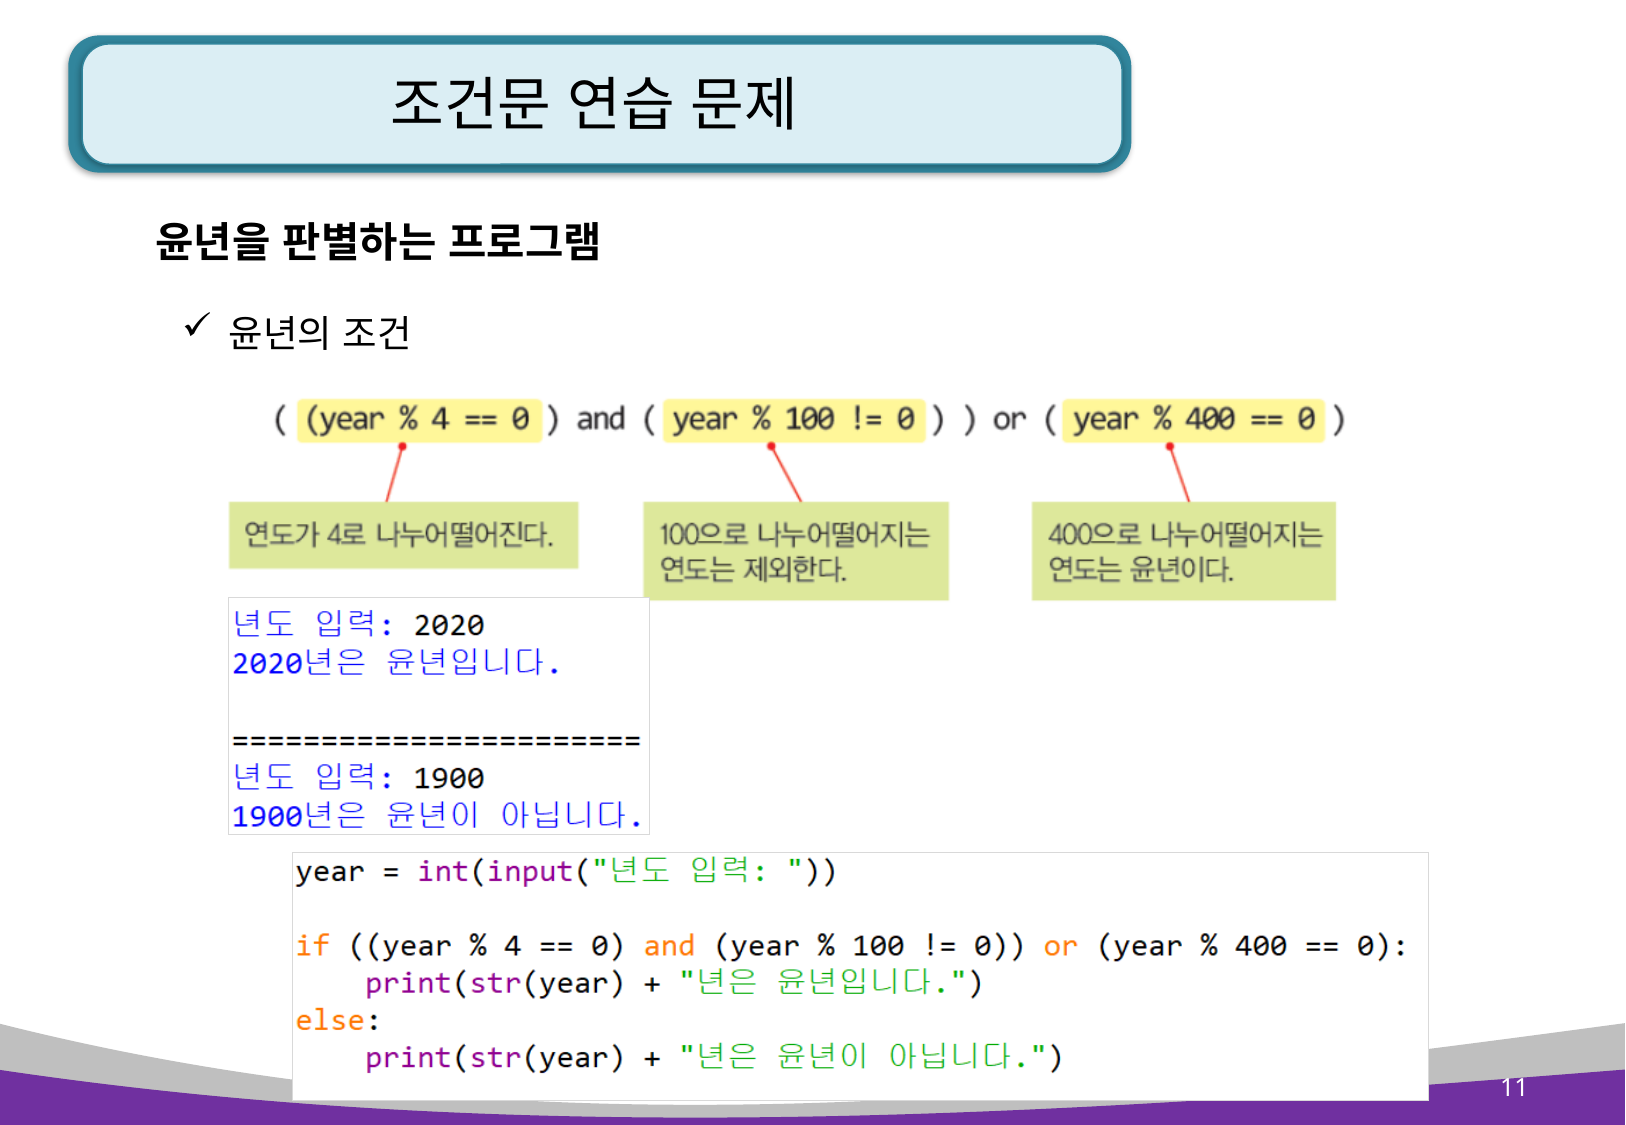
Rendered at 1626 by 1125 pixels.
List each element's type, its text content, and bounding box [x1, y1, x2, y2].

text_box 윤년의 조건 [167, 302, 482, 363]
slide_number 11 [1452, 1058, 1544, 1119]
text_box 윤년을 판별하는 프로그램 [140, 208, 730, 273]
picture [178, 361, 1408, 835]
title 조건문 연습 문제 [68, 32, 1121, 173]
picture [292, 851, 1429, 1101]
